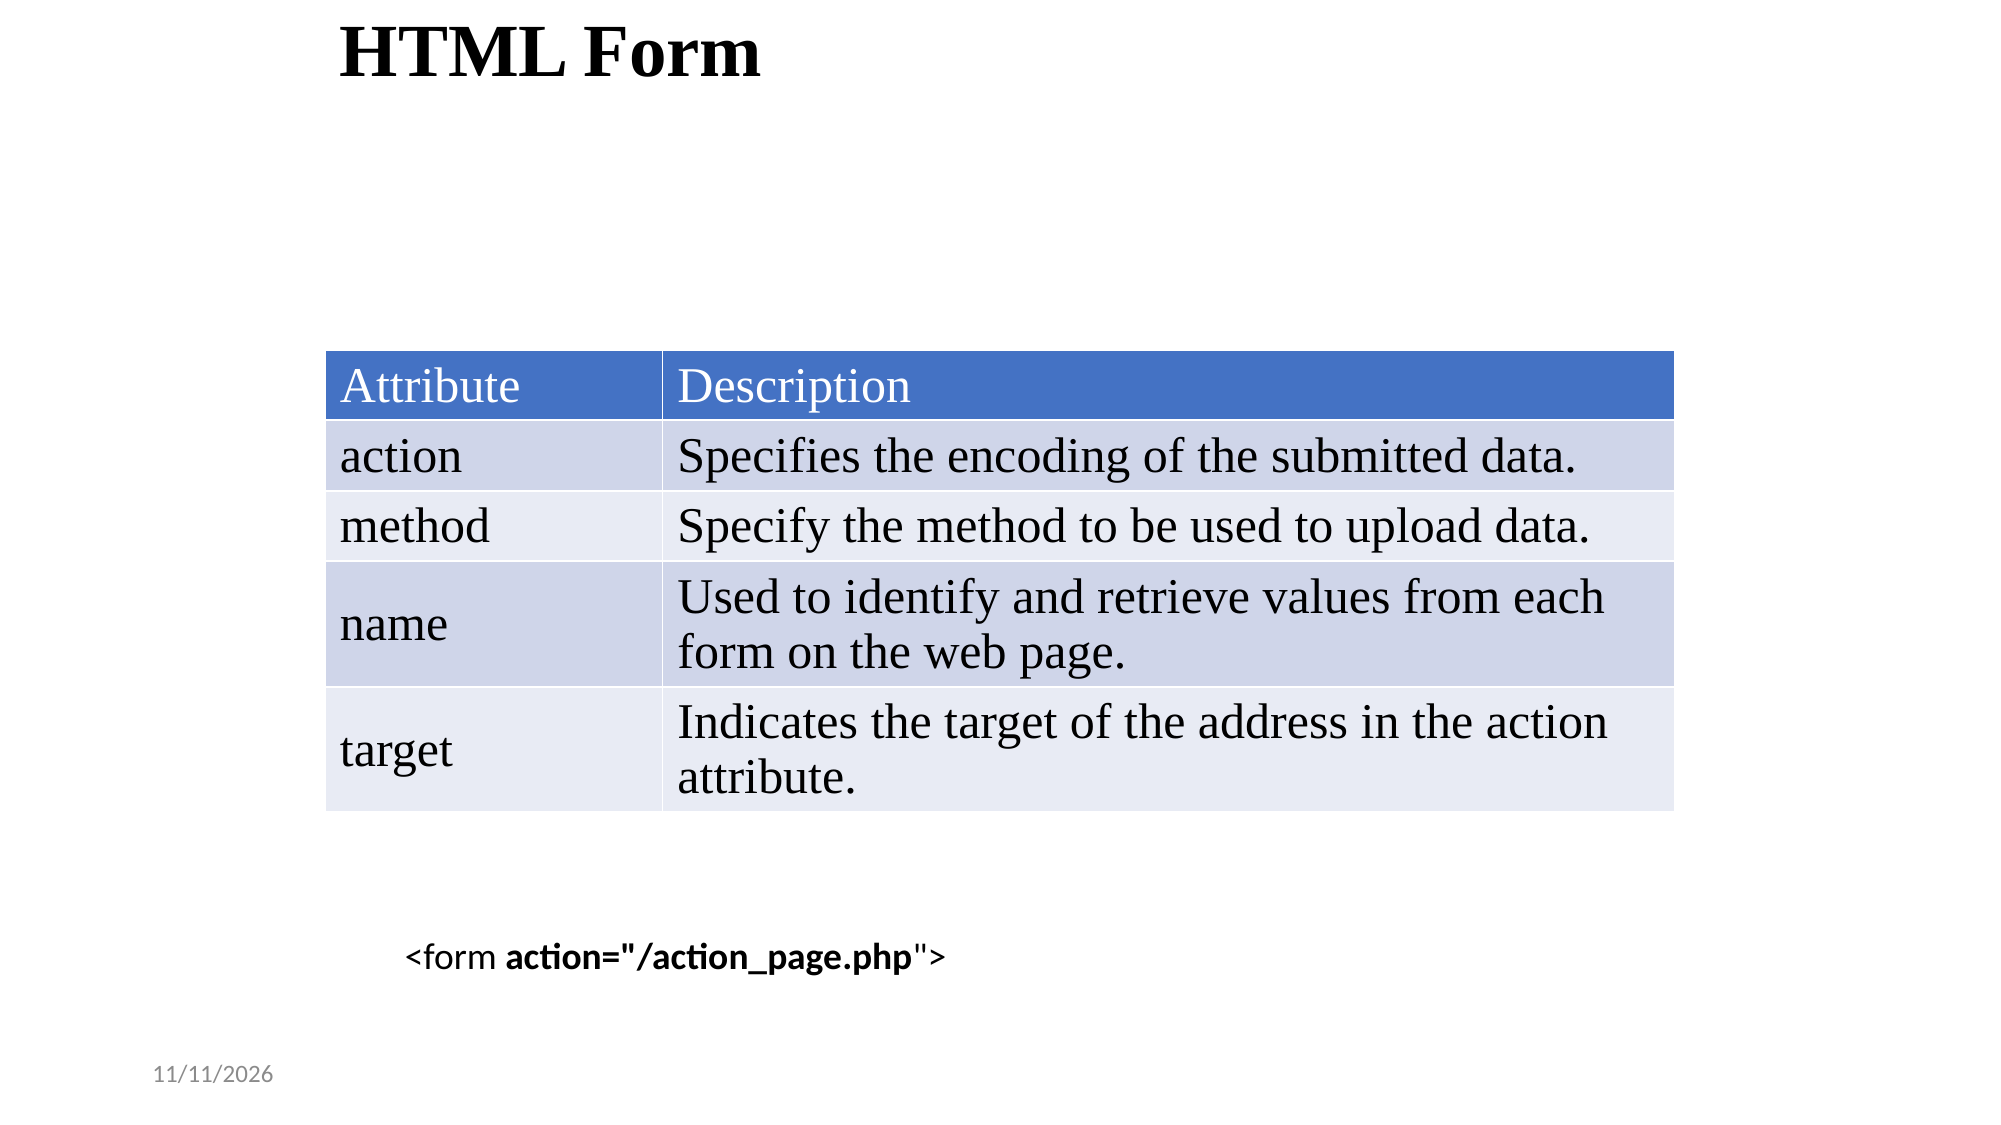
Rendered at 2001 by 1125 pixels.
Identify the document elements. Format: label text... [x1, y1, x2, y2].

table_header Attribute [326, 351, 662, 419]
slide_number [137, 1042, 588, 1103]
table_cell target [326, 688, 662, 811]
table_cell Used to identify and retrieve values from each form on the web page. [663, 562, 1674, 686]
table_header Description [663, 351, 1674, 419]
table_cell Indicates the target of the address in the action attribute. [663, 688, 1674, 811]
title HTML Form [324, 45, 1675, 150]
table_cell action [326, 421, 662, 490]
table_cell Specify the method to be used to upload data. [663, 492, 1674, 560]
table_cell name [326, 562, 662, 686]
table_cell Specifies the encoding of the submitted data. [663, 421, 1674, 490]
text_box <form action="/action_page.php"> [390, 924, 962, 985]
table_cell method [326, 492, 662, 560]
